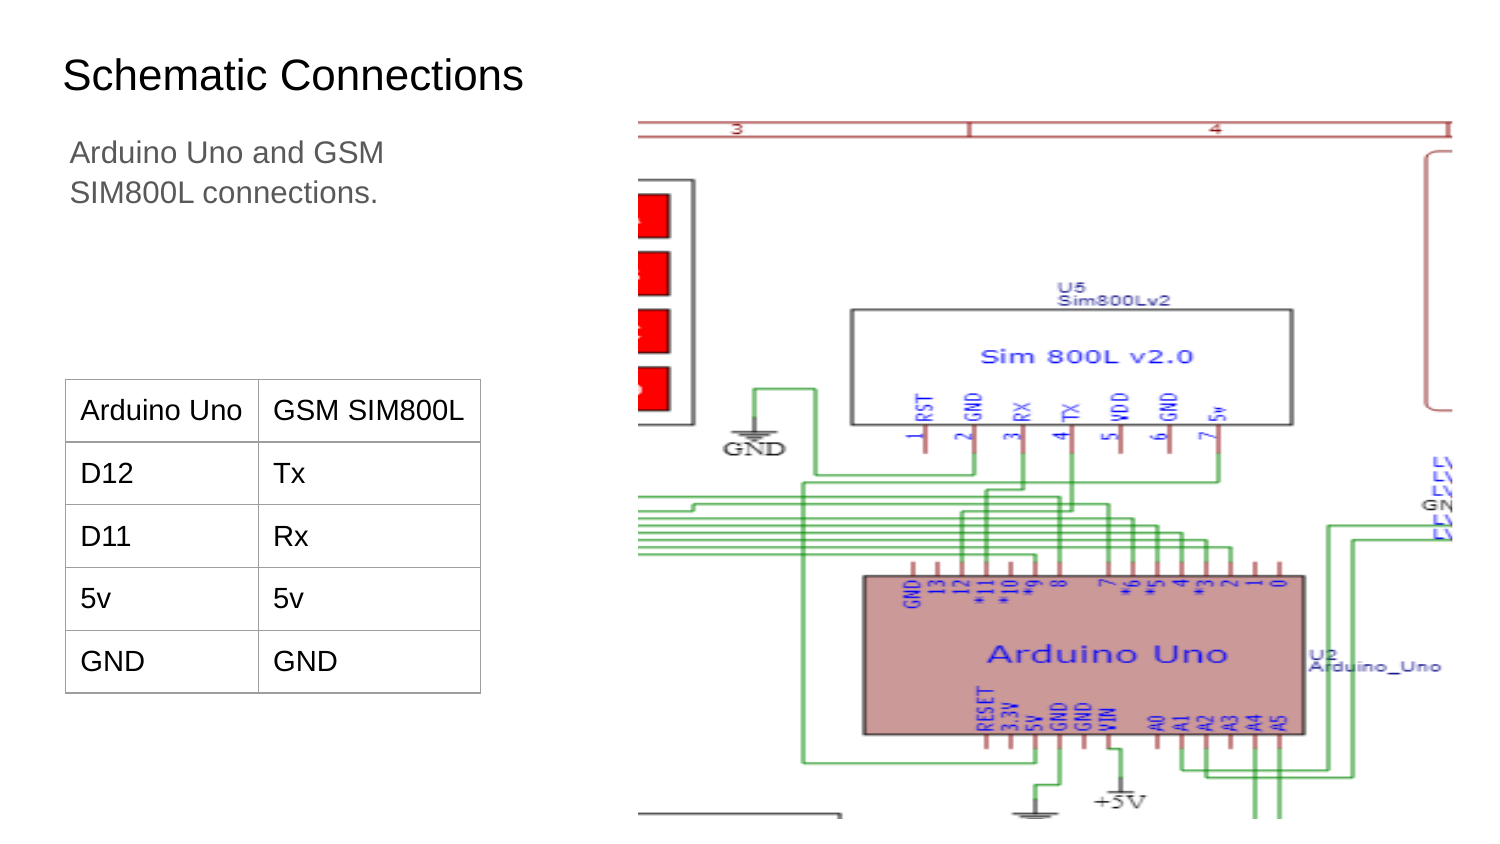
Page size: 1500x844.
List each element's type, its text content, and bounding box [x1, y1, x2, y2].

title Schematic Connections [47, 35, 1453, 115]
table_cell Rx [259, 505, 480, 567]
table_cell GND [66, 631, 258, 692]
table_cell D12 [66, 443, 258, 504]
table_header GSM SIM800L [259, 380, 480, 441]
table_cell D11 [66, 505, 258, 567]
list Arduino Uno and GSM SIM800L connections. [54, 115, 516, 637]
table_header Arduino Uno [66, 380, 258, 441]
picture [637, 107, 1453, 819]
table_cell 5v [259, 568, 480, 630]
table_cell GND [259, 631, 480, 692]
table_cell 5v [66, 568, 258, 630]
table_cell Tx [259, 443, 480, 504]
